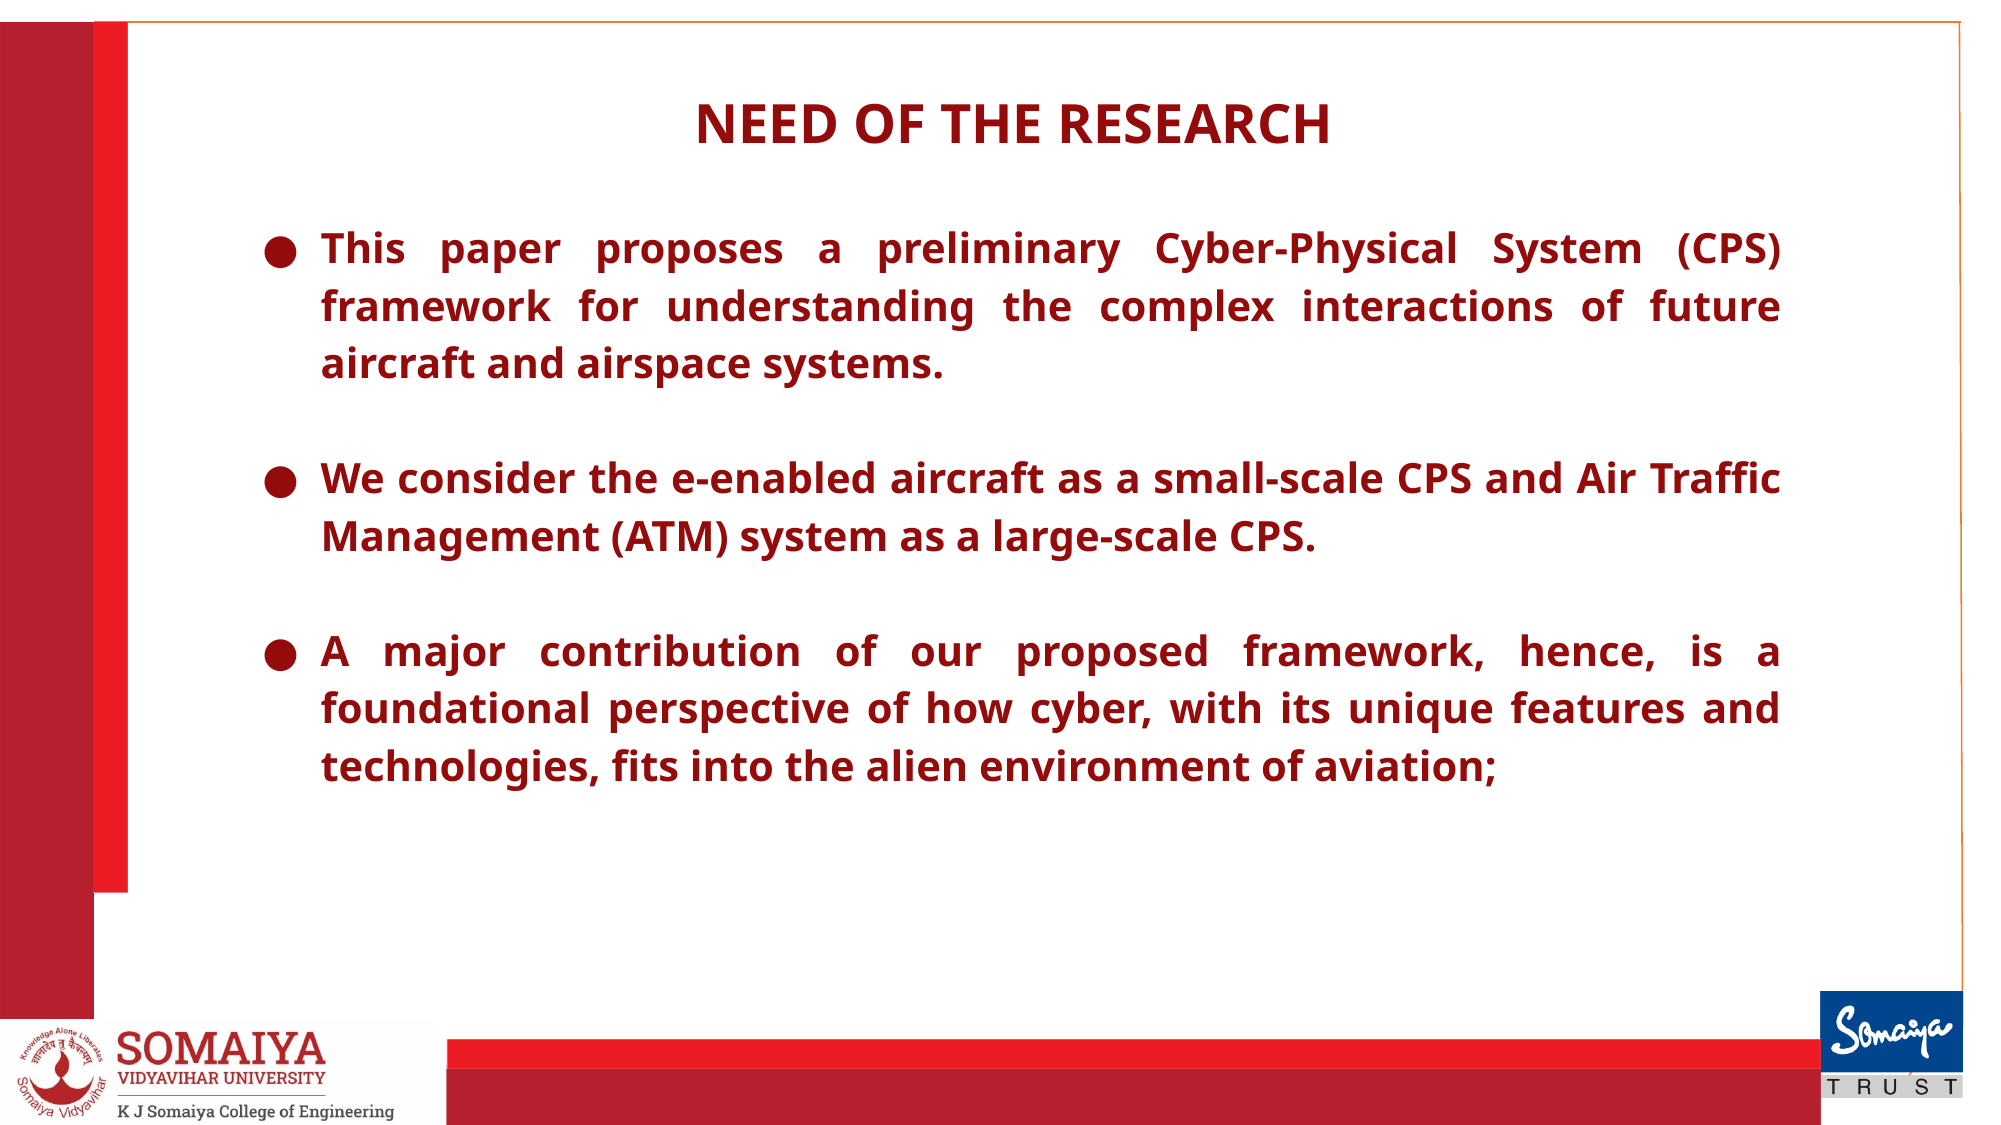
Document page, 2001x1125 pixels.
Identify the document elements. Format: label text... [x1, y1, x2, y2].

picture [0, 22, 436, 1125]
text_box This paper proposes a preliminary Cyber-Physical System (CPS) framework for understanding the complex interactions of future aircraft and airspace systems. We consider the e-enabled aircraft as a small-scale CPS and Air Traffic Management (ATM) system as a large-scale CPS. A major contribution of our proposed framework, hence, is a foundational perspective of how cyber, with its unique features and technologies, fits into the alien environment of aviation; [230, 199, 1798, 901]
text_box NEED OF THE RESEARCH [230, 57, 1798, 186]
picture [1820, 991, 1963, 1098]
picture [447, 1040, 1820, 1125]
